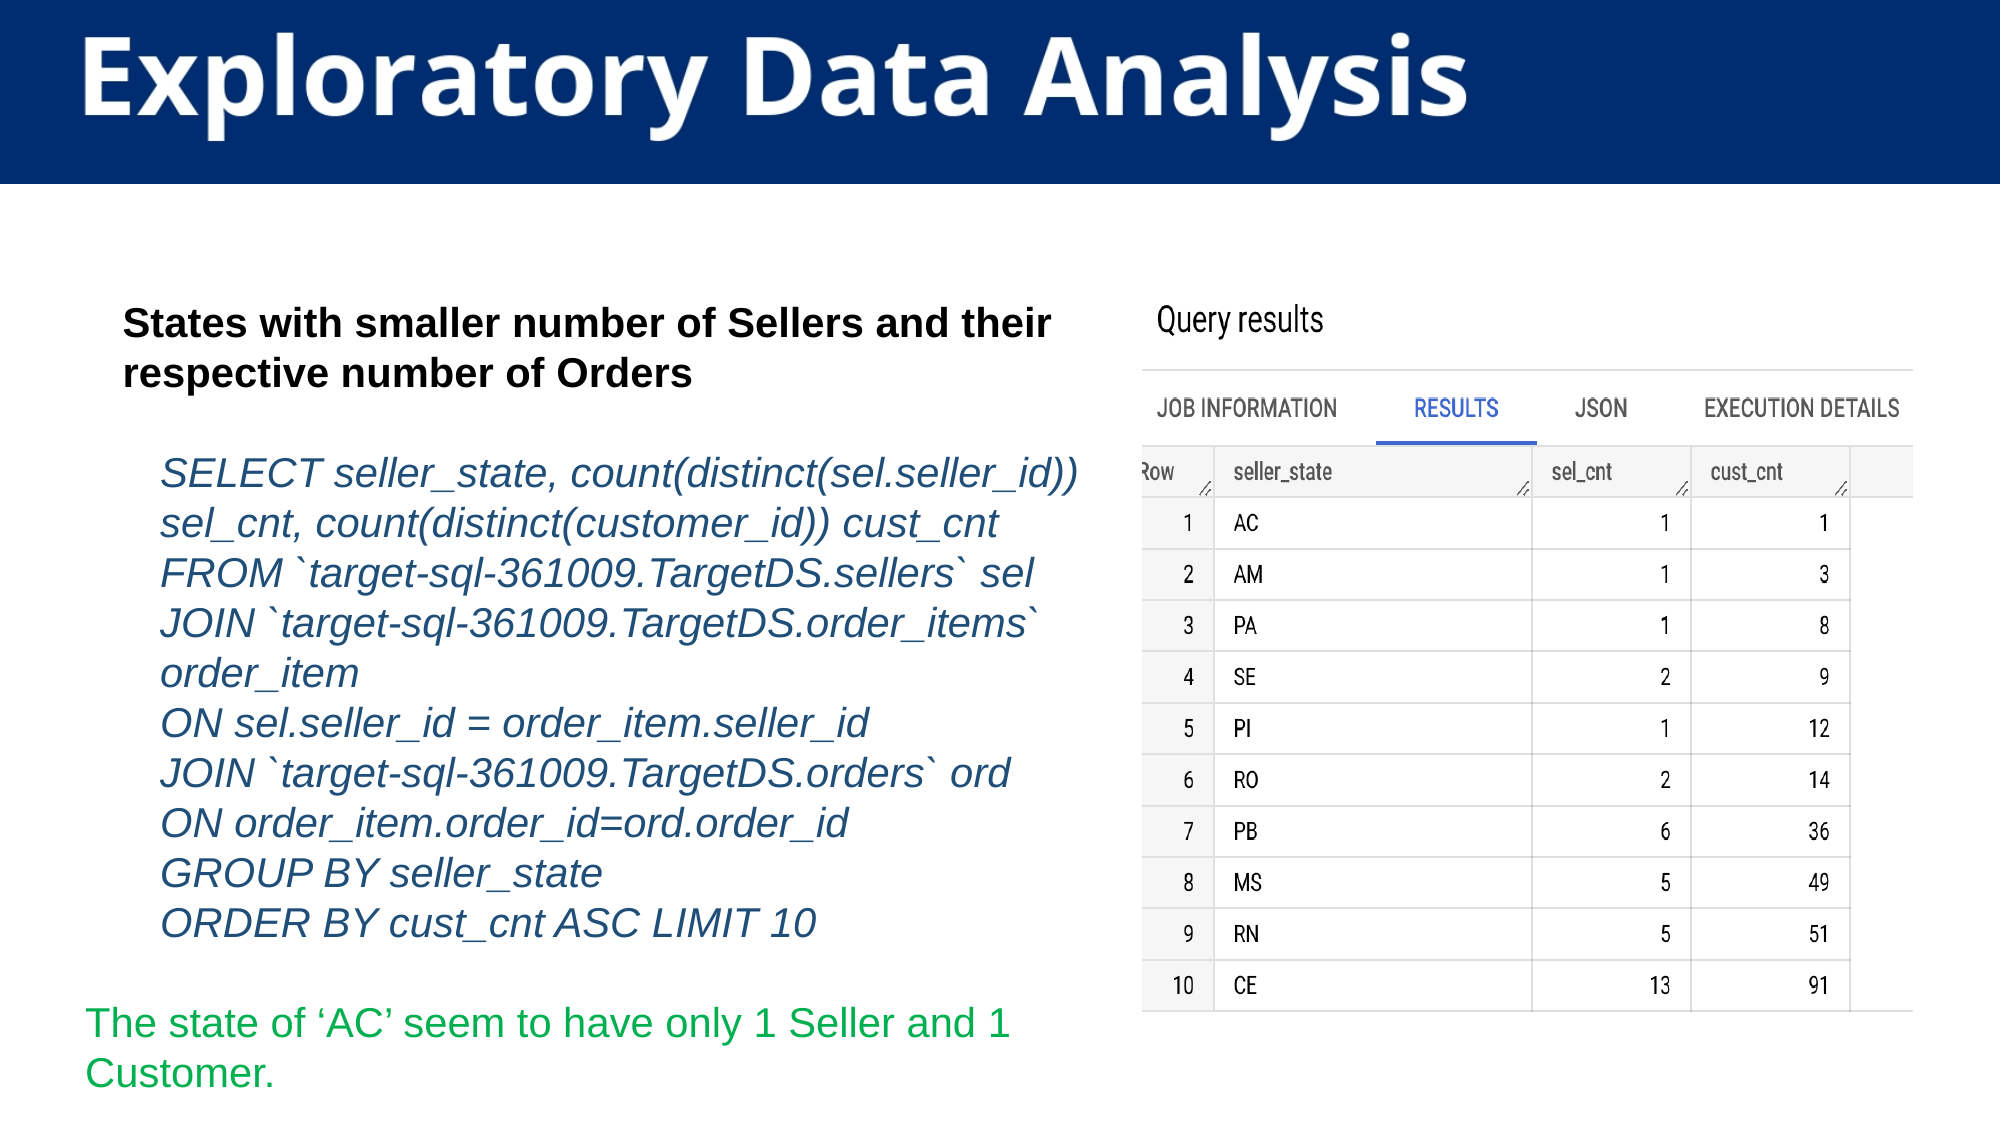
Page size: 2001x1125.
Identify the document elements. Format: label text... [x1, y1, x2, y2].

picture [0, 0, 2000, 184]
picture [1142, 288, 1913, 1024]
text_box States with smaller number of Sellers and their respective number of Orders SELECT seller_state, count(distinct(sel.seller_id)) sel_cnt, count(distinct(customer_id)) cust_cnt FROM `target-sql-361009.TargetDS.sellers` sel JOIN `target-sql-361009.TargetDS.order_items` order_item ON sel.seller_id = order_item.seller_id JOIN `target-sql-361009.TargetDS.orders` ord ON order_item.order_id=ord.order_id GROUP BY seller_state ORDER BY cust_cnt ASC LIMIT 10 The state of ‘AC’ seem to have only 1 Seller and 1 Customer. [70, 288, 1108, 1125]
